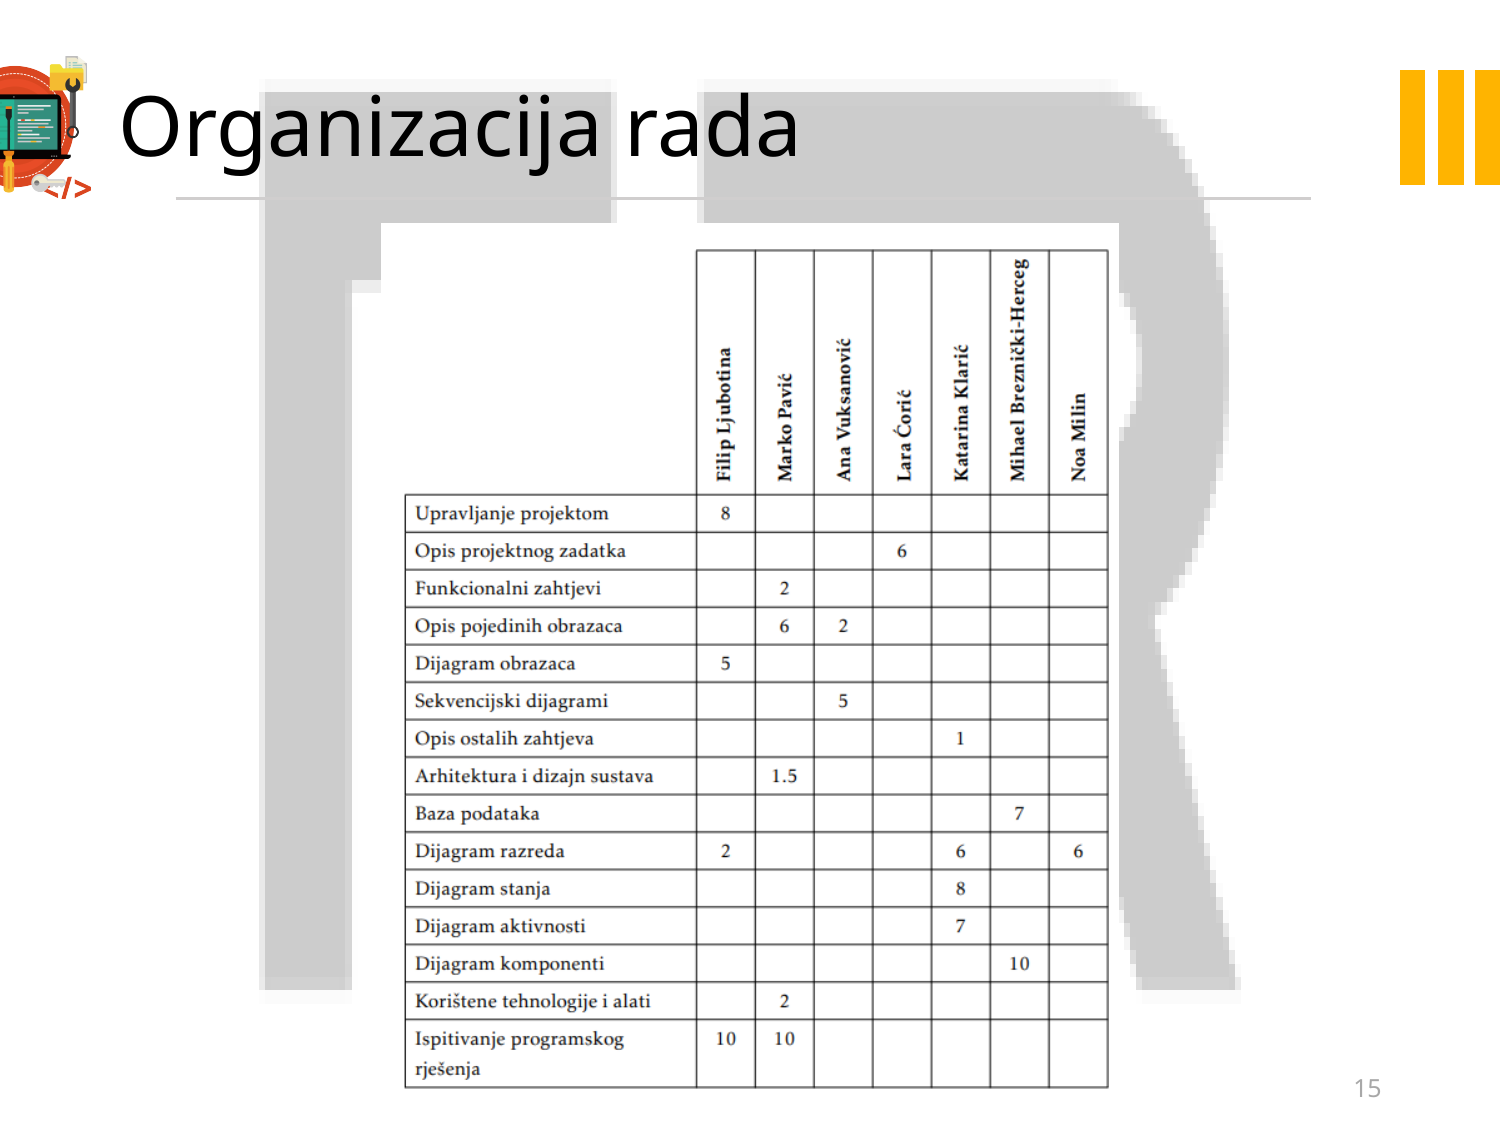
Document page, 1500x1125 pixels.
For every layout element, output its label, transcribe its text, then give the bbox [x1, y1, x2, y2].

title Organizacija rada [103, 59, 1397, 199]
picture [0, 56, 91, 199]
picture [381, 223, 1119, 1095]
slide_number 15 [1310, 1065, 1397, 1125]
